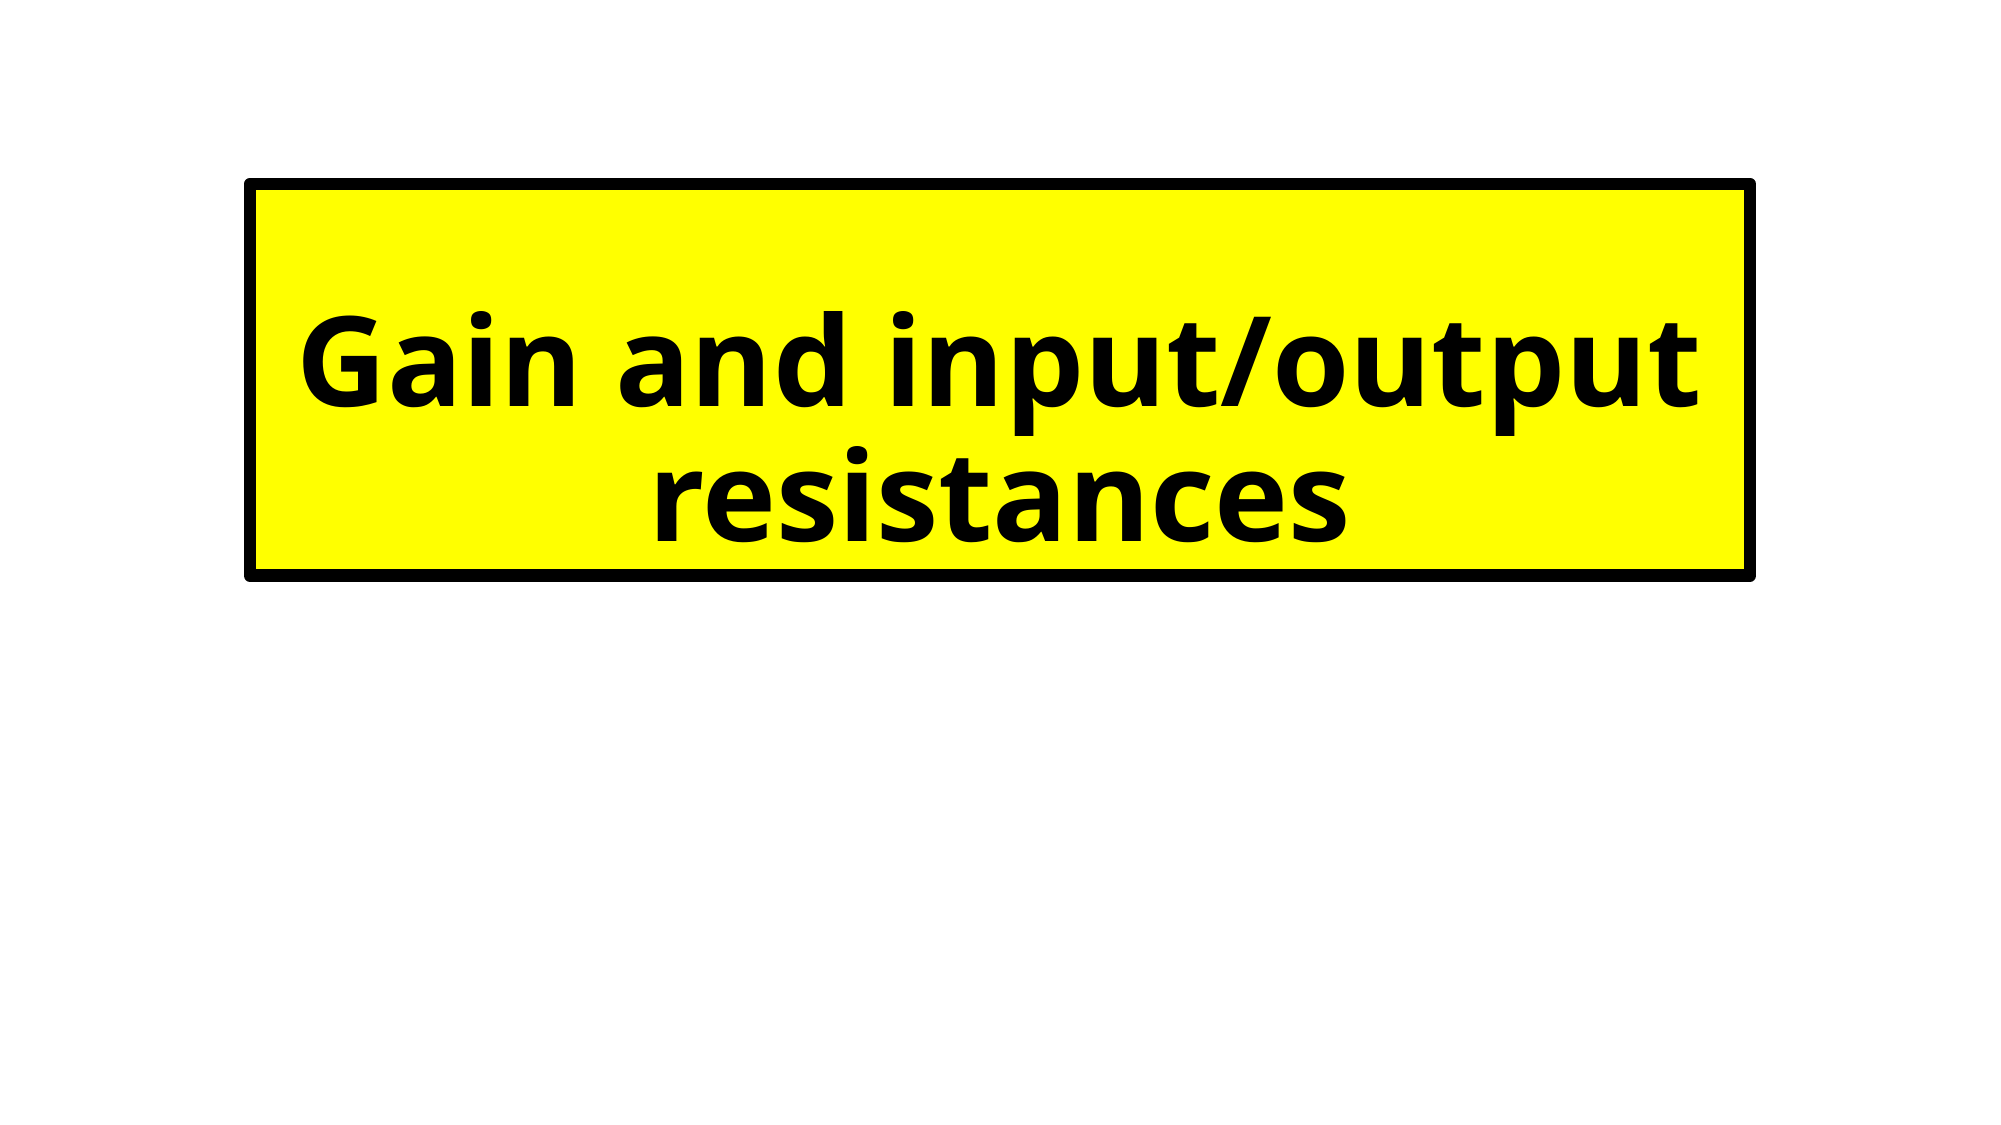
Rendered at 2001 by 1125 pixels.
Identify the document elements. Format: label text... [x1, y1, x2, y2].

title Gain and input/output resistances [249, 184, 1750, 576]
